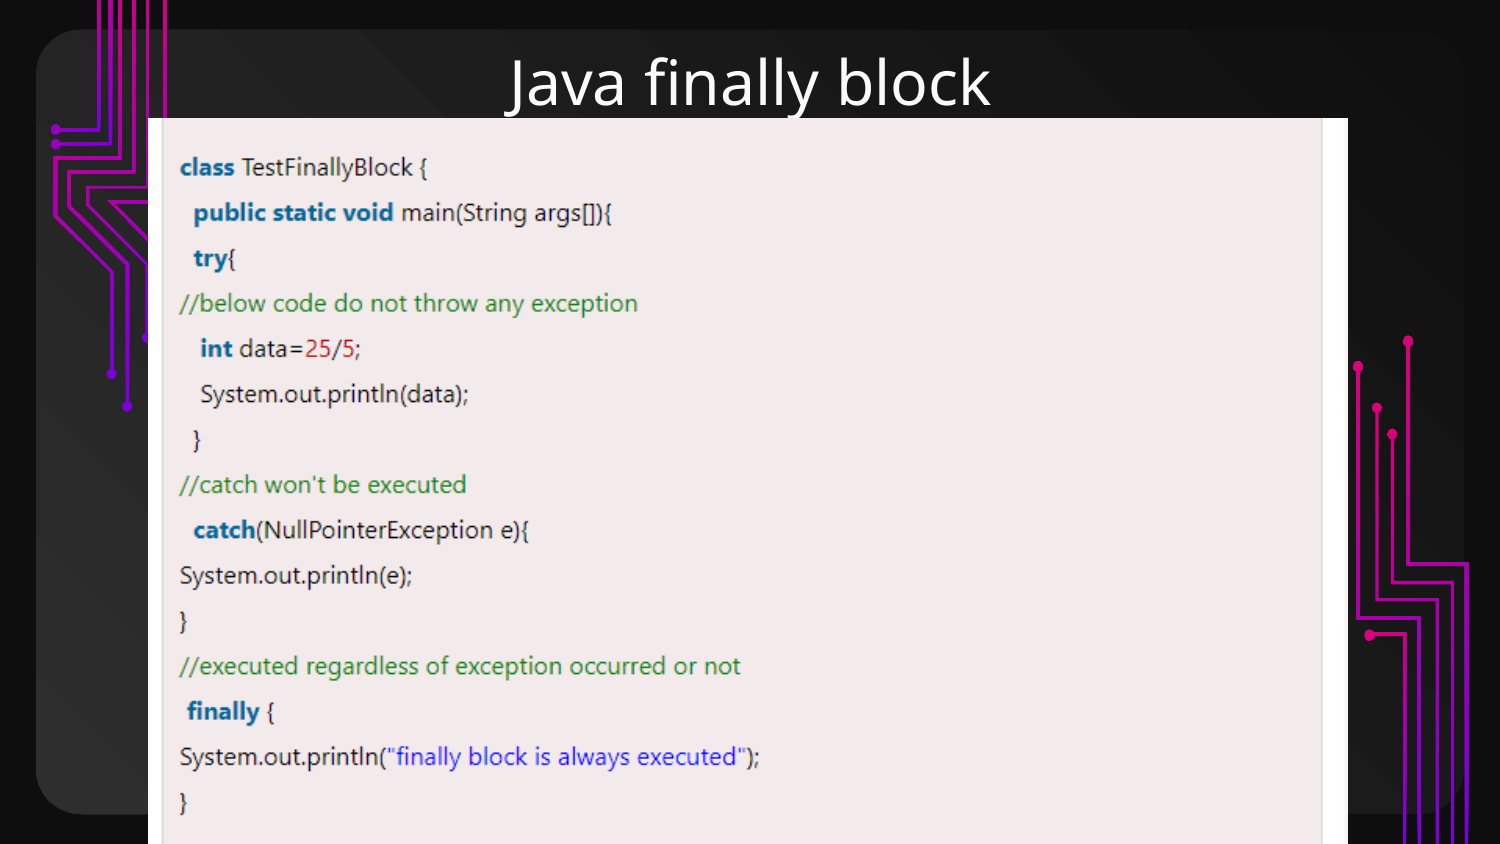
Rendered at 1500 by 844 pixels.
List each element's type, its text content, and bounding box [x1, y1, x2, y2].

picture [148, 118, 1348, 844]
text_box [1353, 335, 1469, 844]
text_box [50, 0, 169, 412]
title Java finally block [174, 27, 1383, 122]
